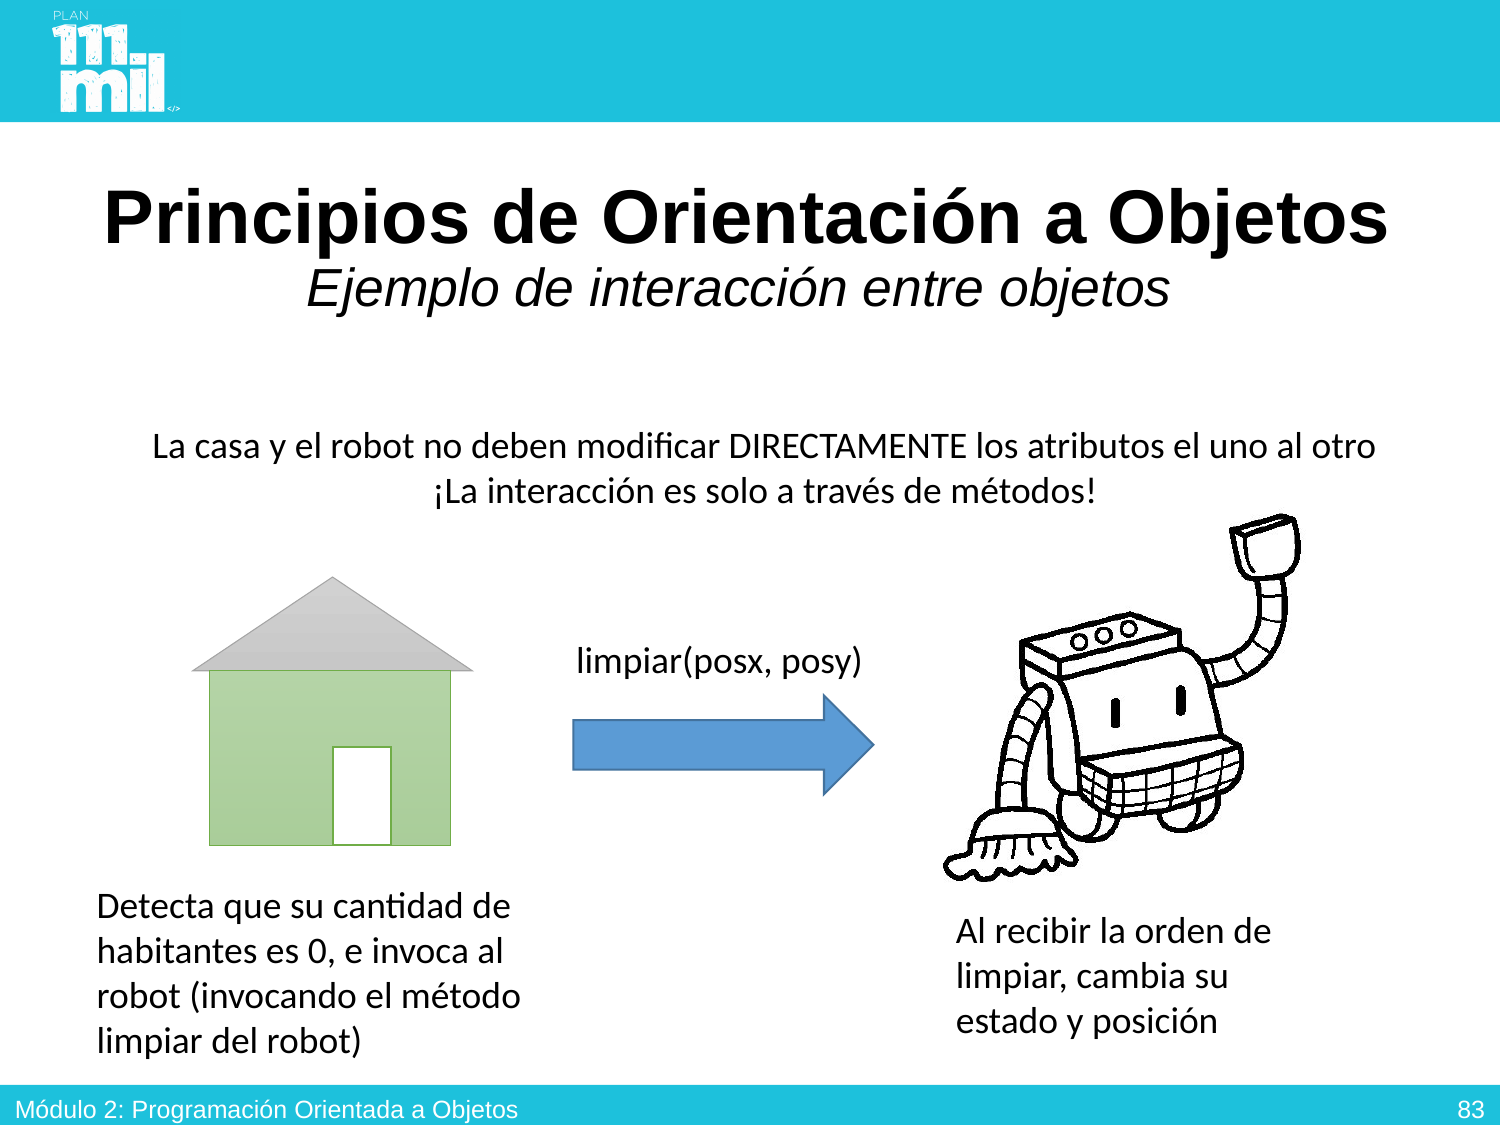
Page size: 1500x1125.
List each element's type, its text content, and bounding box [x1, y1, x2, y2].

slide_number 82 [1162, 1078, 1500, 1125]
text_box Detecta que su cantidad de habitantes es 0, e invoca al robot (invocando el método limpiar del robot) [81, 873, 581, 1069]
picture [940, 493, 1309, 902]
text_box limpiar(posx, posy) [561, 628, 879, 689]
text_box La casa y el robot no deben modificar DIRECTAMENTE los atributos el uno al otro ¡La interacción es solo a través de métodos! [137, 413, 1393, 519]
title Principios de Orientación a Objetos Ejemplo de interacción entre objetos [15, 147, 1478, 348]
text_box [192, 576, 473, 846]
text_box [572, 692, 875, 797]
footer Módulo 2: Programación Orientada a Objetos [0, 1078, 549, 1125]
text_box Al recibir la orden de limpiar, cambia su estado y posición [941, 898, 1335, 1049]
